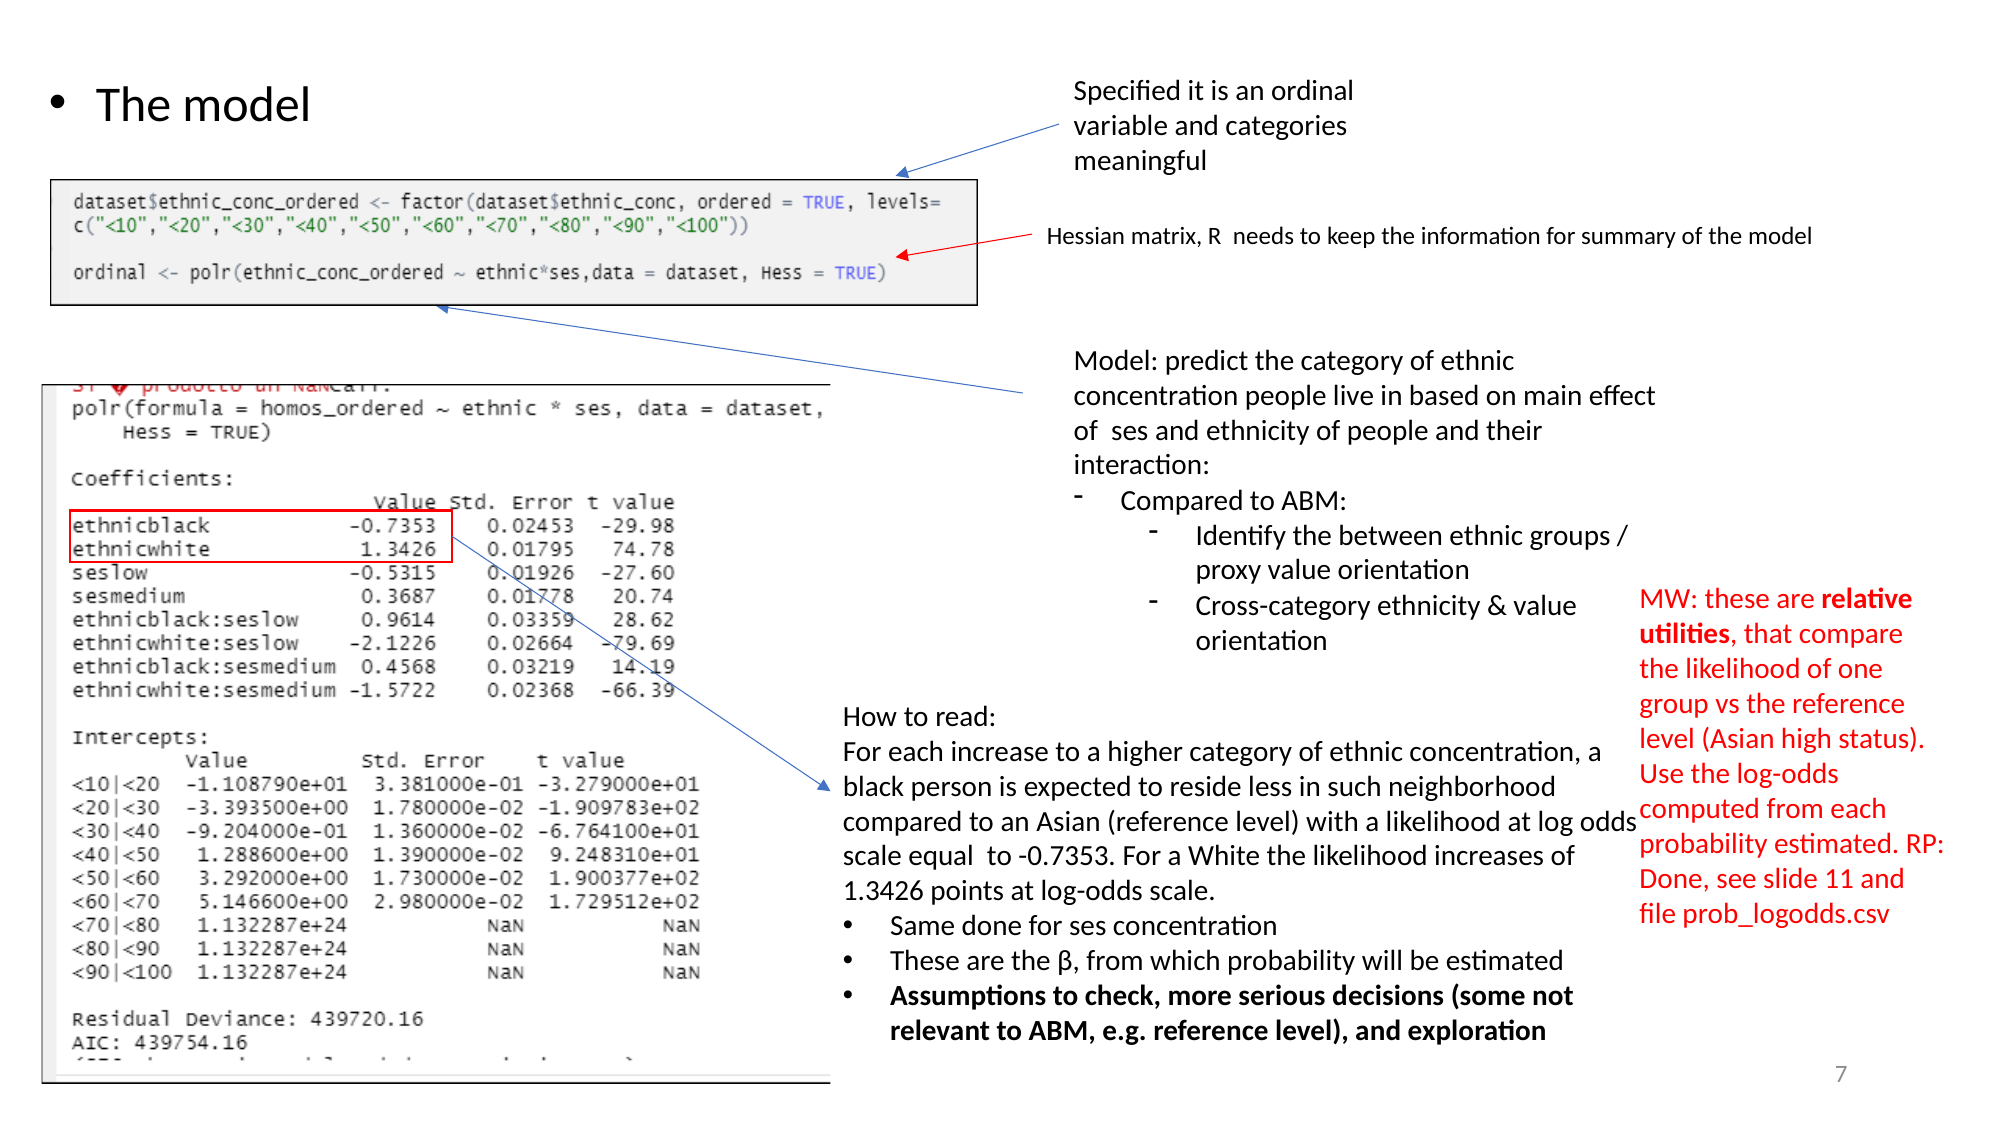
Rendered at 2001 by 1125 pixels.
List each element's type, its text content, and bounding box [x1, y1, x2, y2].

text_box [895, 234, 1033, 258]
slide_number 7 [1412, 1042, 1863, 1103]
text_box Hessian matrix, R needs to keep the information for summary of the model [1032, 211, 1850, 257]
text_box Specified it is an ordinal variable and categories meaningful [1058, 64, 1458, 184]
text_box The model [34, 64, 693, 139]
picture [41, 384, 831, 1084]
picture [50, 179, 978, 306]
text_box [436, 305, 1023, 394]
text_box MW: these are relative utilities, that compare the likelihood of one group vs the reference level (Asian high status). Use the log-odds computed from each probability estimated. RP: Done, see slide 11 and file prob_logodds.csv [1624, 571, 1960, 937]
text_box How to read: For each increase to a higher category of ethnic concentration, a black person is expected to reside less in such neighborhood compared to an Asian (reference level) with a likelihood at log odds scale equal to -0.7353. For a White the likelihood increases of 1.3426 points at log-odds scale. Same done for ses concentration These are the β, from which probability will be estimated Assumptions to check, more serious decisions (some not relevant to ABM, e.g. reference level), and exploration [831, 689, 1655, 1054]
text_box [895, 124, 1059, 176]
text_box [452, 536, 831, 792]
text_box Model: predict the category of ethnic concentration people live in based on main effect of ses and ethnicity of people and their interaction: Compared to ABM: Identify the between ethnic groups / proxy value orientation Cross-category ethnicity & value orientation [1058, 333, 1689, 664]
